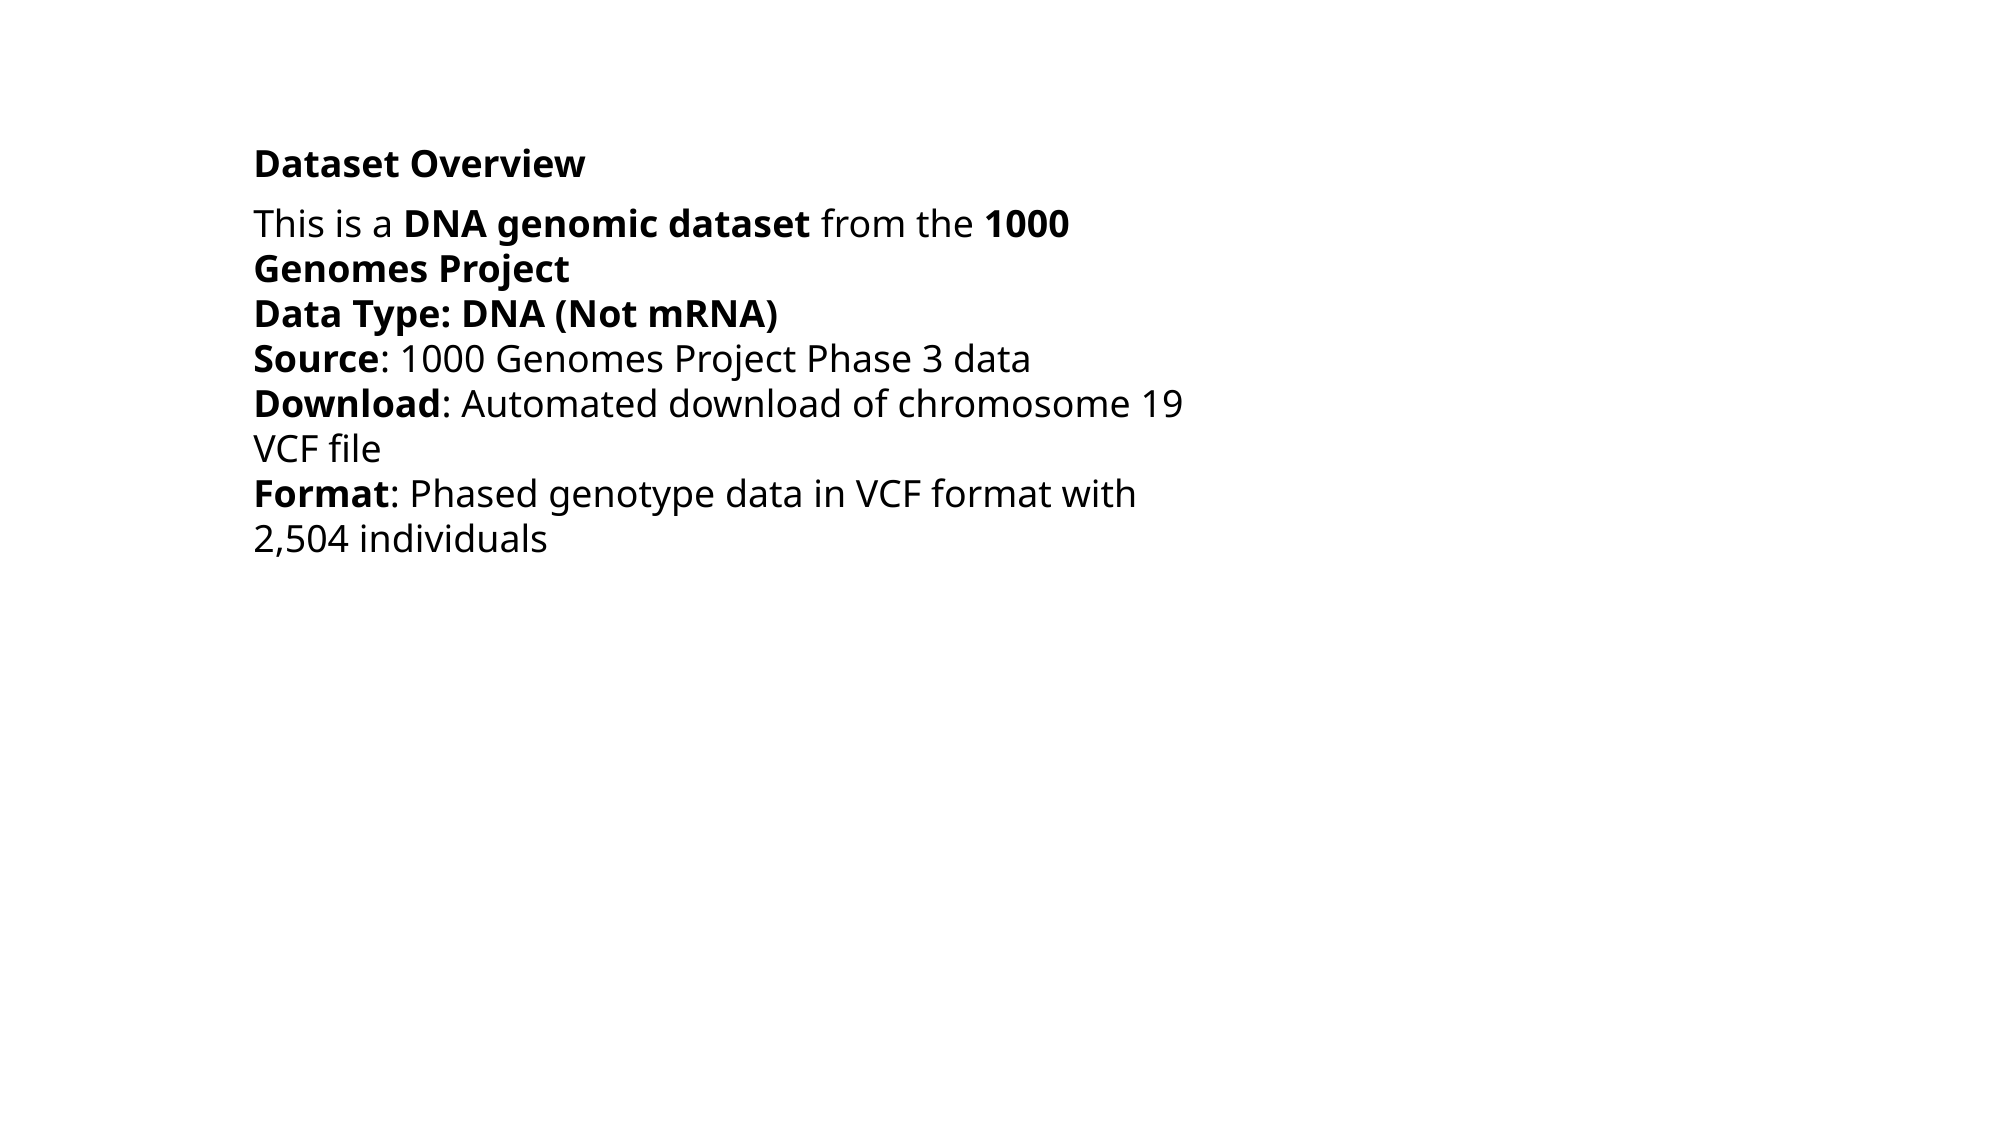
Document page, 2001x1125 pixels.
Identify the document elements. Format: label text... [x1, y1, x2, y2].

text_box Dataset Overview This is a DNA genomic dataset from the 1000 Genomes Project Data Type: DNA (Not mRNA) Source: 1000 Genomes Project Phase 3 data Download: Automated download of chromosome 19 VCF file Format: Phased genotype data in VCF format with 2,504 individuals [238, 132, 1240, 568]
